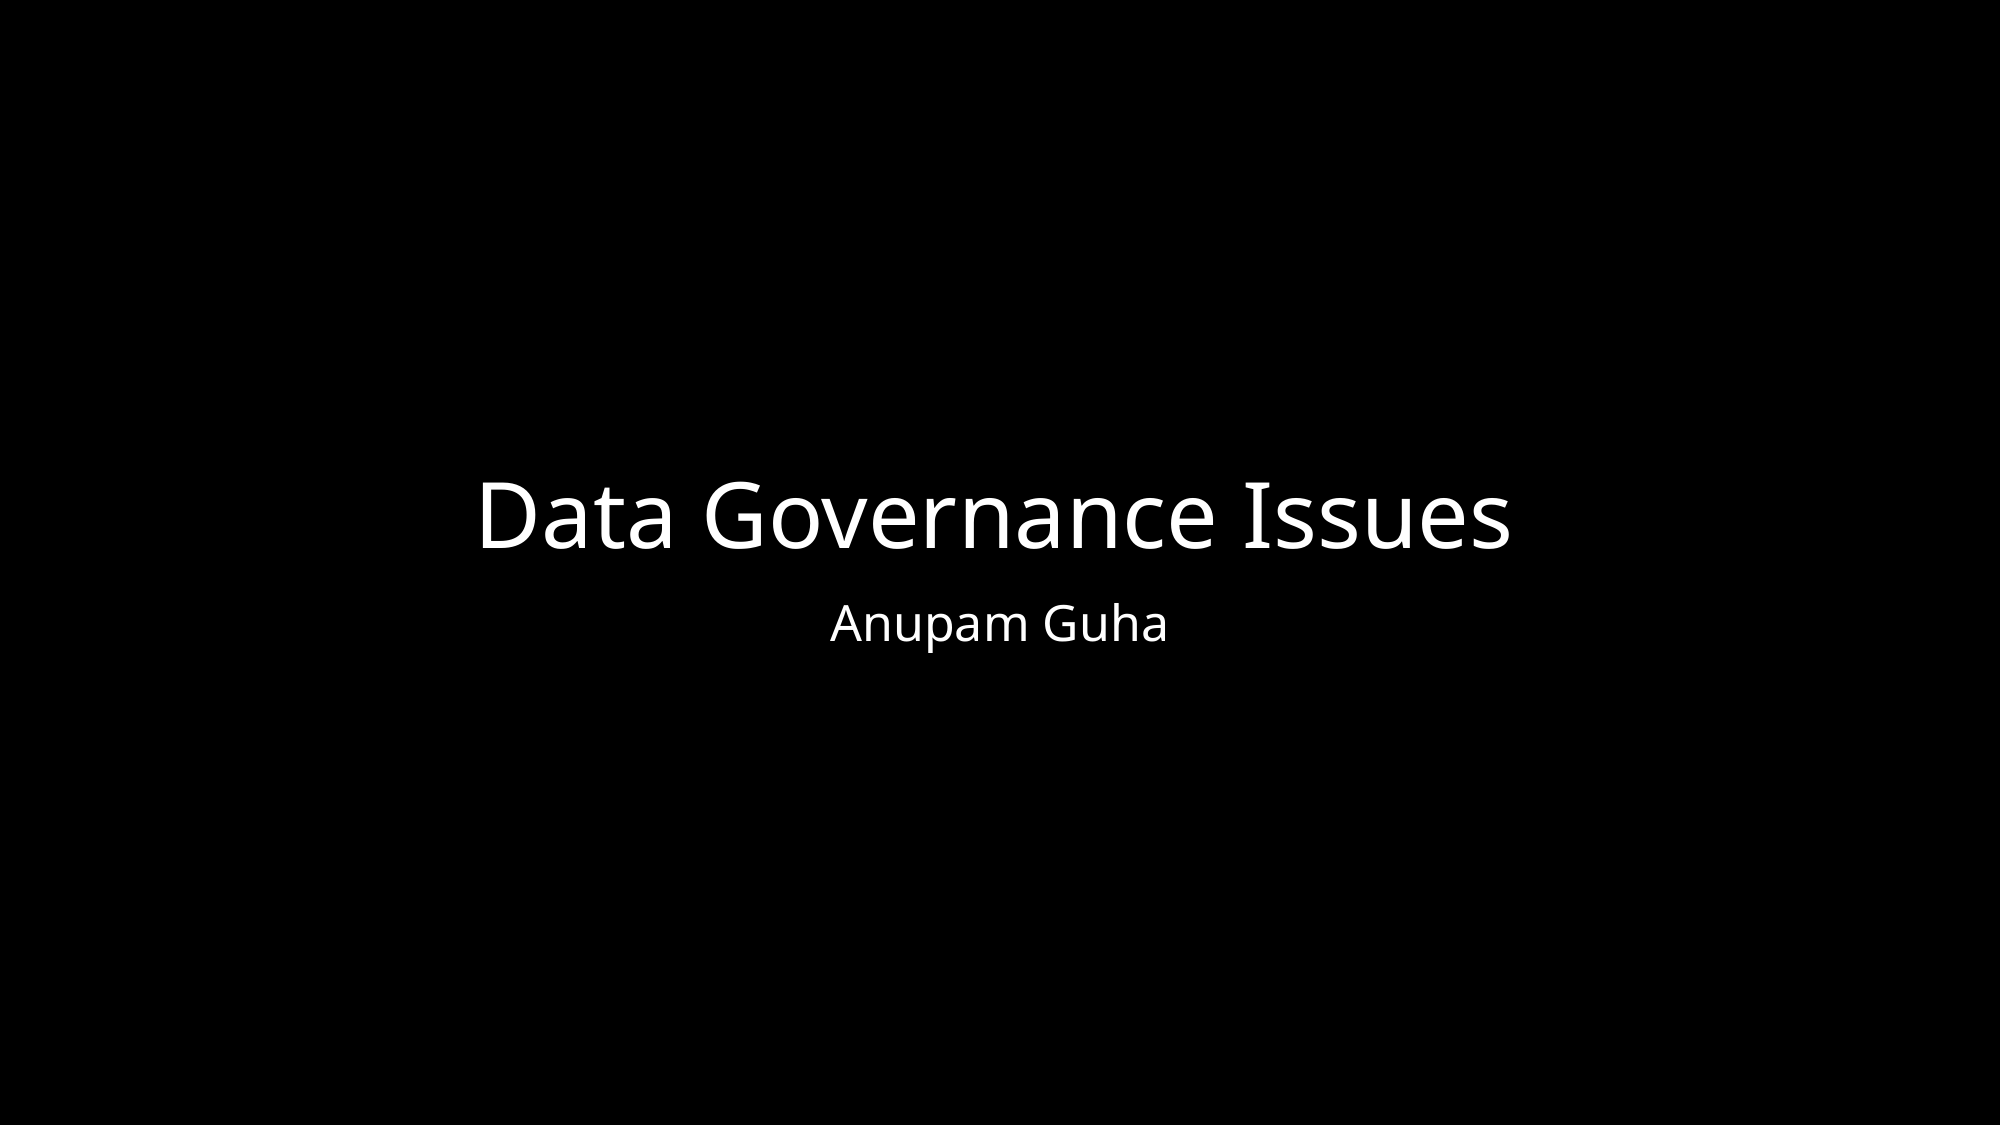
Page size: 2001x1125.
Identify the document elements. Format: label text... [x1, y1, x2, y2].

subtitle Anupam Guha [249, 590, 1750, 863]
title Data Governance Issues [43, 184, 1946, 576]
